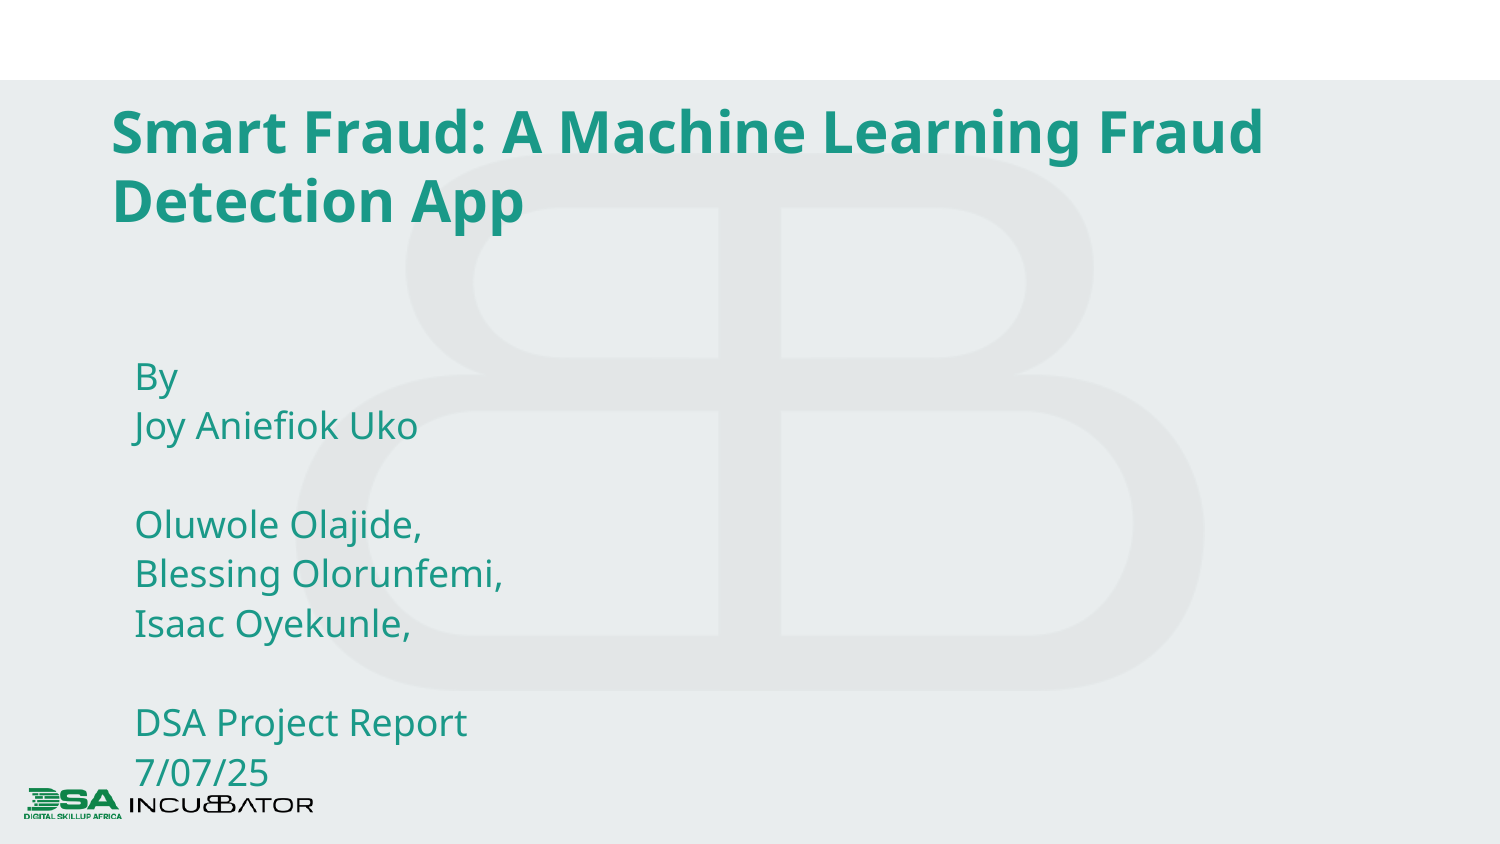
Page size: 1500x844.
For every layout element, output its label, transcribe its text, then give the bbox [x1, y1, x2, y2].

title Smart Fraud: A Machine Learning Fraud Detection App [96, 79, 1358, 304]
subtitle By Joy Aniefiok Uko Oluwole Olajide, Blessing Olorunfemi, Isaac Oyekunle, DSA Project Report 7/07/25 [119, 333, 1381, 844]
picture [24, 788, 119, 819]
